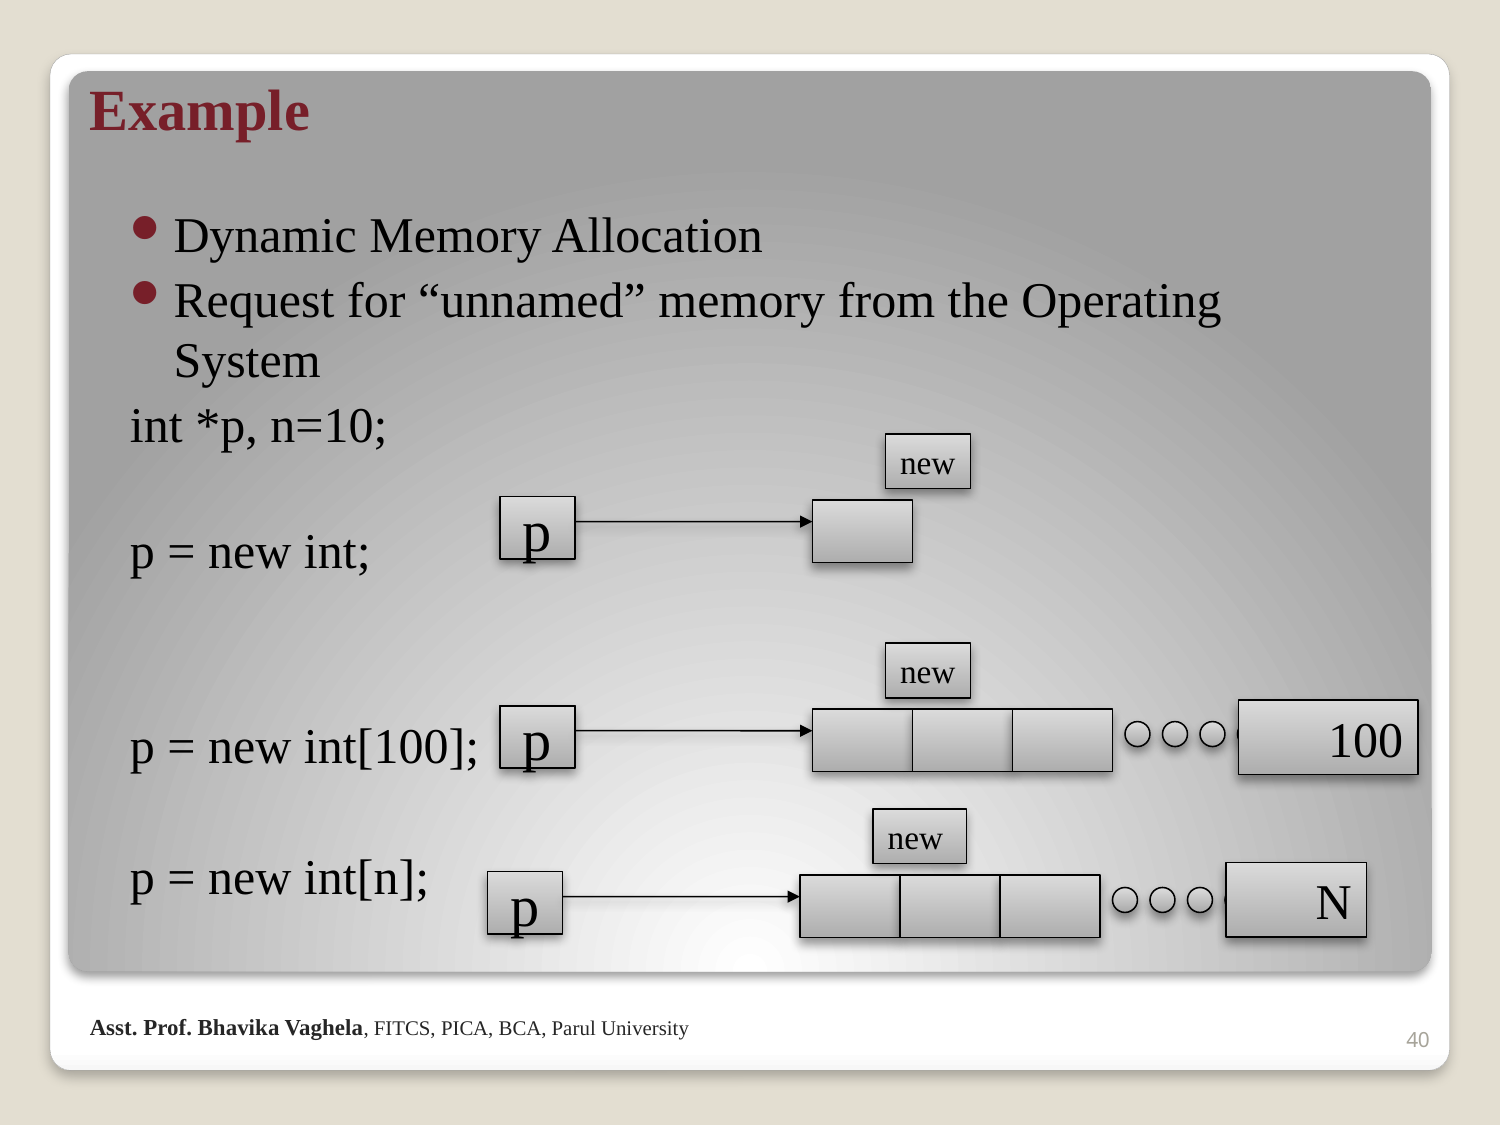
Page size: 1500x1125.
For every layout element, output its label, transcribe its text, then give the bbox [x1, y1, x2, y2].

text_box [812, 433, 972, 563]
text_box new [872, 808, 967, 864]
text_box 100 [1238, 699, 1419, 775]
text_box [1111, 886, 1139, 914]
text_box [1199, 720, 1226, 748]
title Example [75, 50, 1400, 150]
text_box [799, 874, 894, 938]
text_box [562, 890, 792, 903]
text_box p [499, 496, 576, 560]
slide_number 40 [1369, 1002, 1445, 1063]
footer Asst. Prof. Bhavika Vaghela, FITCS, PICA, BCA, Parul University [75, 999, 763, 1048]
text_box [1124, 720, 1151, 748]
text_box new [885, 642, 971, 699]
text_box [899, 874, 999, 938]
list Dynamic Memory Allocation Request for “unnamed” memory from the Operating System int *p, n=10; p = new int; p = new int[100]; p = new int[n]; [99, 187, 1388, 925]
text_box [574, 724, 804, 737]
text_box [912, 708, 1011, 772]
text_box p [487, 871, 563, 935]
text_box [1186, 886, 1214, 914]
text_box [1012, 708, 1113, 772]
text_box [812, 708, 907, 772]
text_box [999, 874, 1101, 938]
text_box p [499, 705, 576, 769]
text_box [1161, 720, 1189, 748]
text_box N [1225, 862, 1367, 938]
text_box [574, 515, 803, 528]
text_box [1149, 886, 1176, 914]
